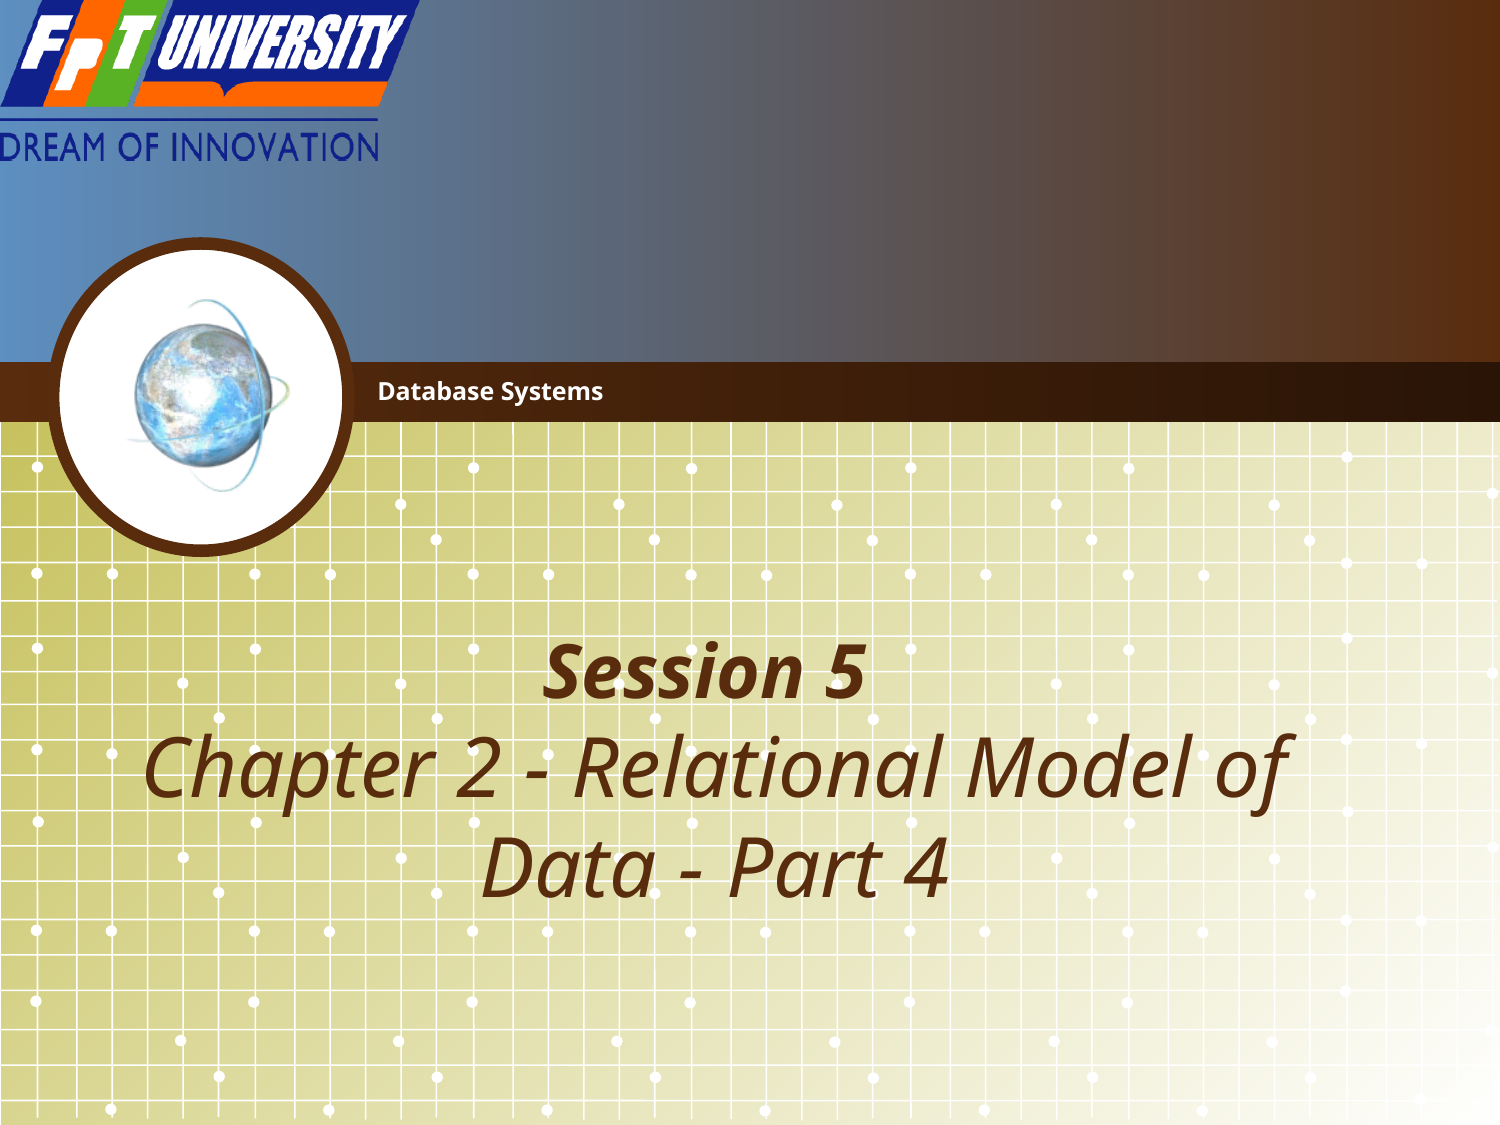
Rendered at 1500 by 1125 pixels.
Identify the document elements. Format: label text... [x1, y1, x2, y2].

text_box Database Systems [362, 368, 1438, 414]
picture [60, 250, 342, 544]
title Session 5 Chapter 2 - Relational Model of Data - Part 4 [41, 573, 1388, 965]
picture [0, 0, 420, 161]
